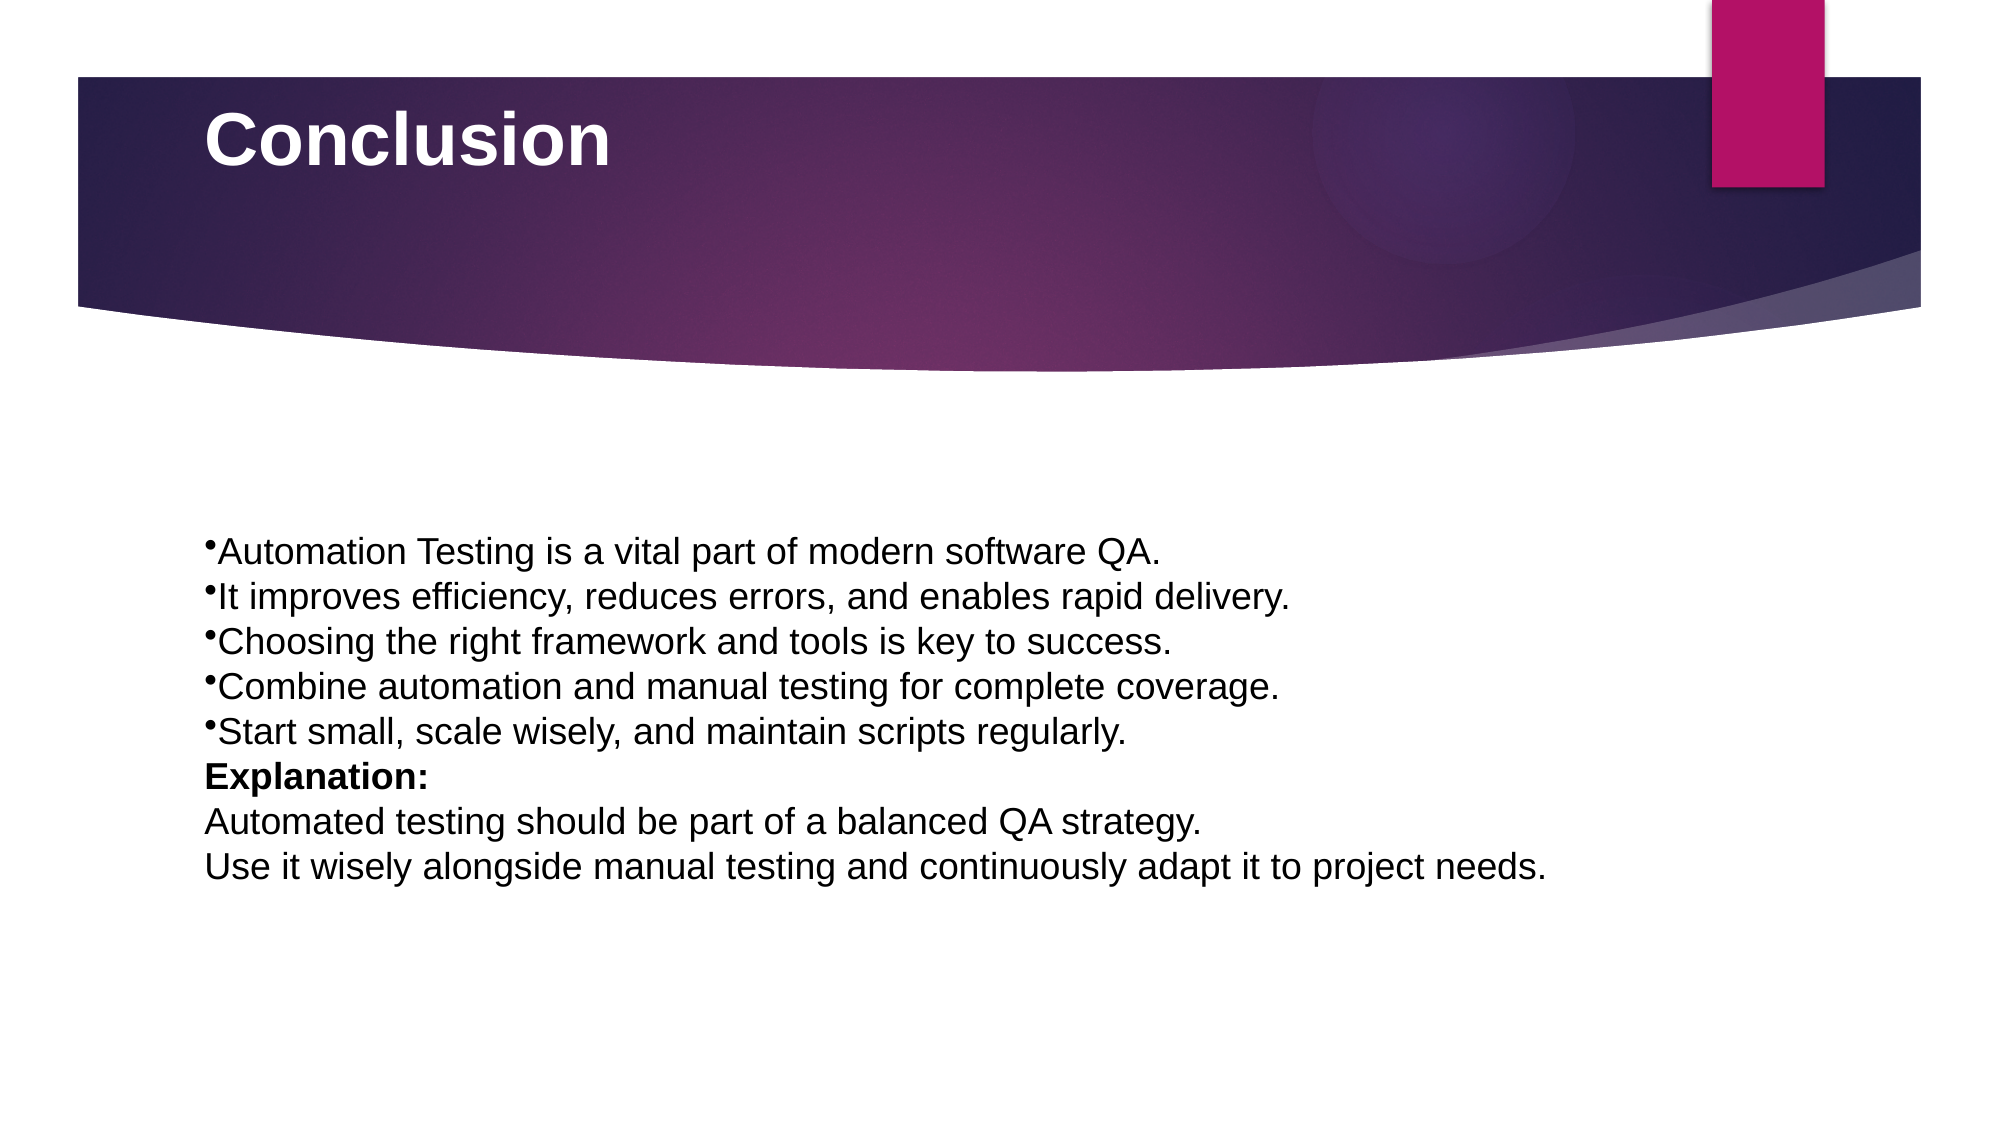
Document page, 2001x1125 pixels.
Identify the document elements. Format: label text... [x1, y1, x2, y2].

list Automation Testing is a vital part of modern software QA. It improves efficiency, reduces errors, and enables rapid delivery. Choosing the right framework and tools is key to success. Combine automation and manual testing for complete coverage. Start small, scale wisely, and maintain scripts regularly. Explanation: Automated testing should be part of a balanced QA strategy. Use it wisely alongside manual testing and continuously adapt it to project needs. [189, 380, 1590, 1034]
title Conclusion [189, 159, 1627, 276]
